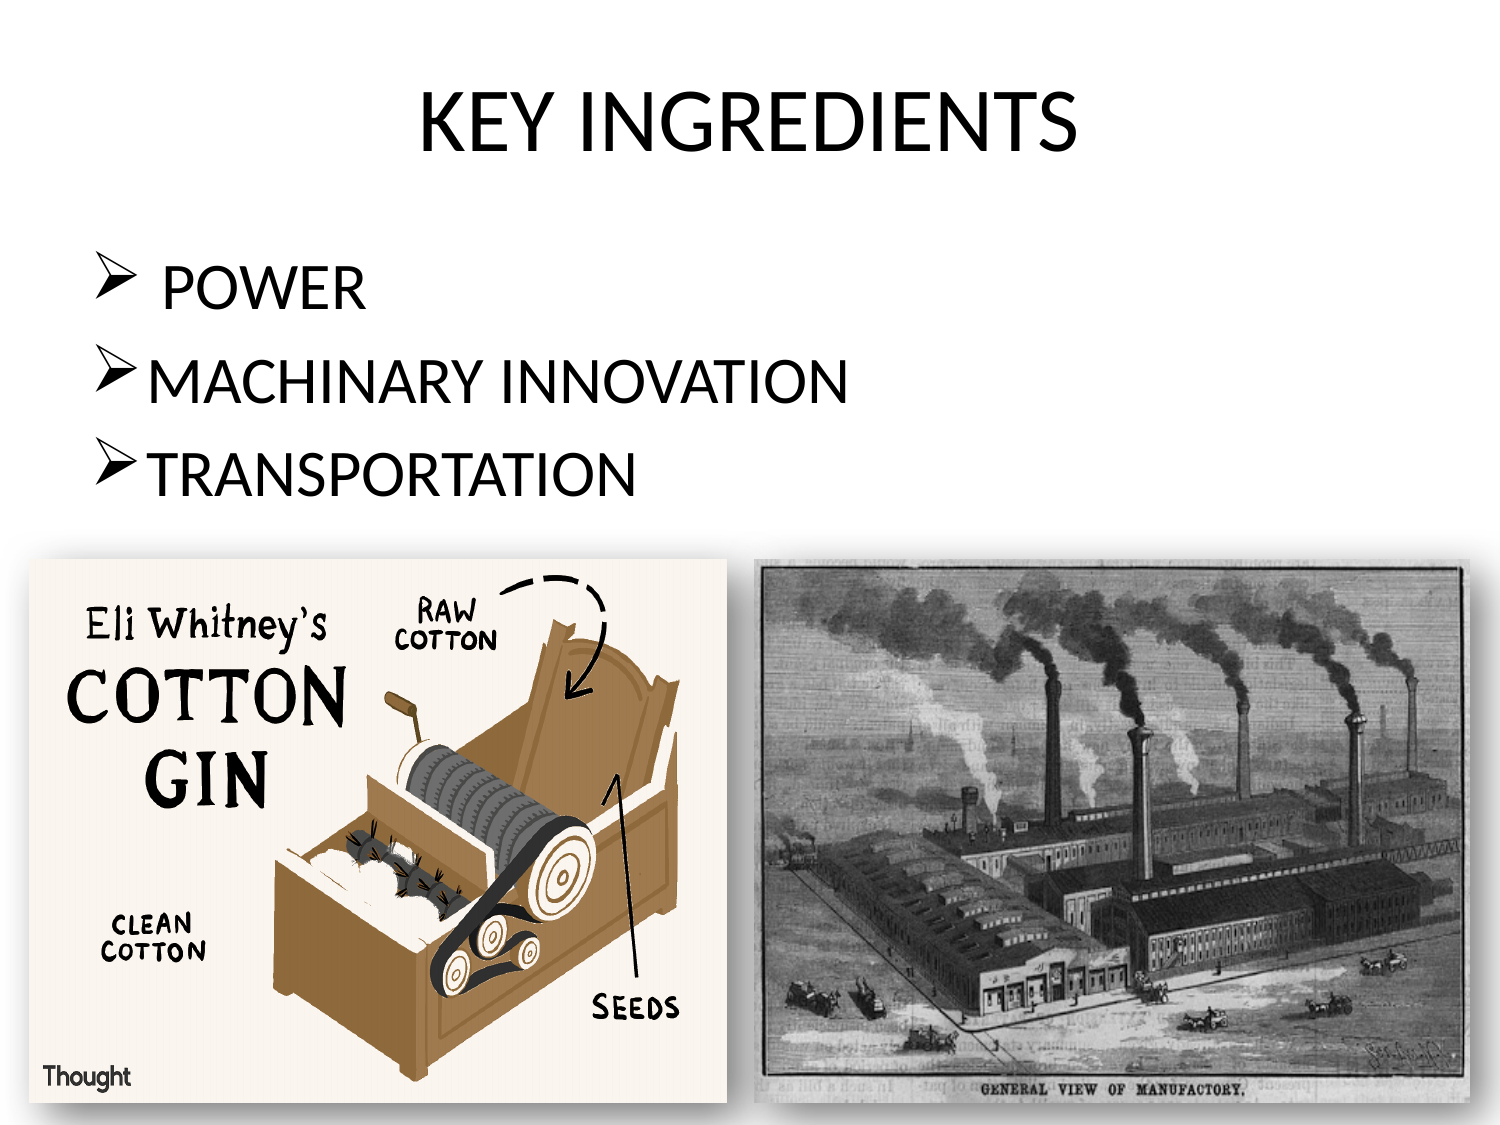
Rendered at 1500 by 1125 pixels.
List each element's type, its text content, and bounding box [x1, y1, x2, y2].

title KEY INGREDIENTS [75, 45, 1425, 185]
list POWER MACHINARY INNOVATION TRANSPORTATION [75, 235, 1425, 546]
picture [29, 558, 728, 1103]
picture [754, 558, 1470, 1103]
